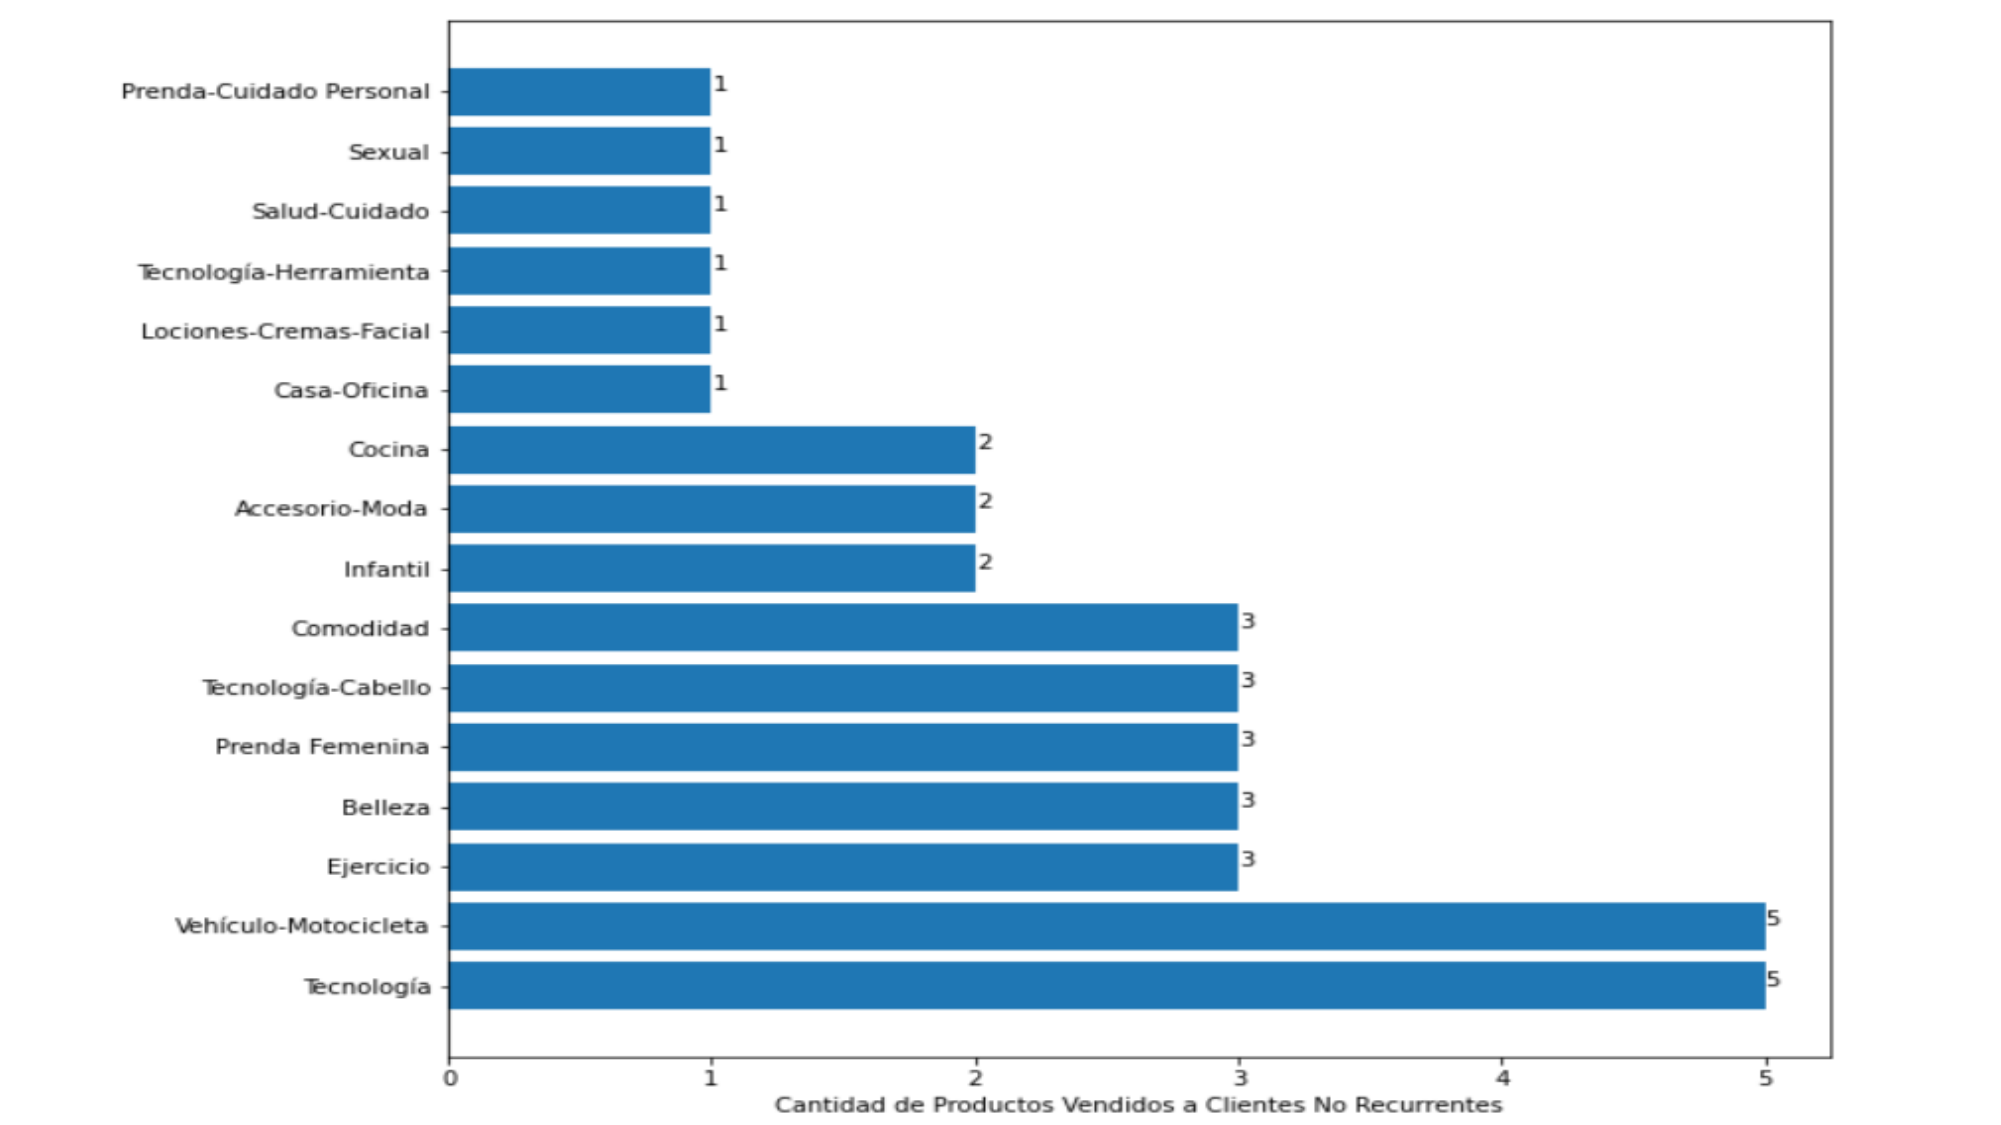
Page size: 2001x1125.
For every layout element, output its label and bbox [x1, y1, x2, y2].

picture [108, 12, 1854, 1125]
